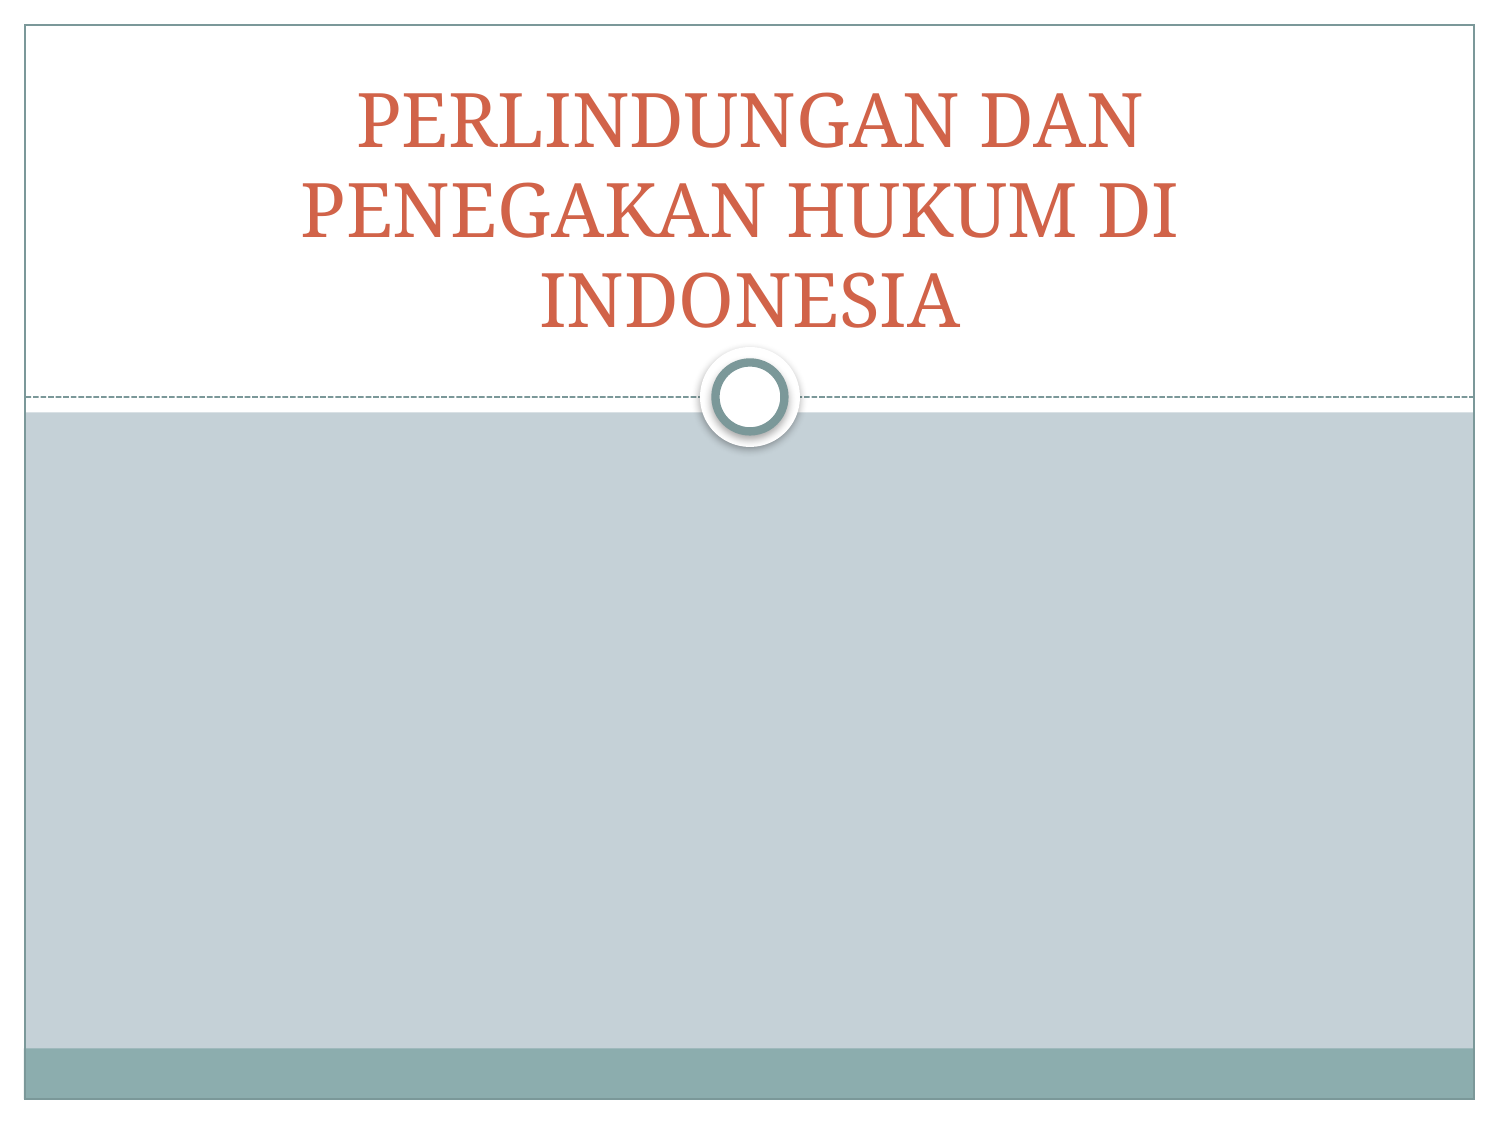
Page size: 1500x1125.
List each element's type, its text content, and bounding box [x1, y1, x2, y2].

title PERLINDUNGAN DAN PENEGAKAN HUKUM DI INDONESIA [112, 62, 1388, 350]
